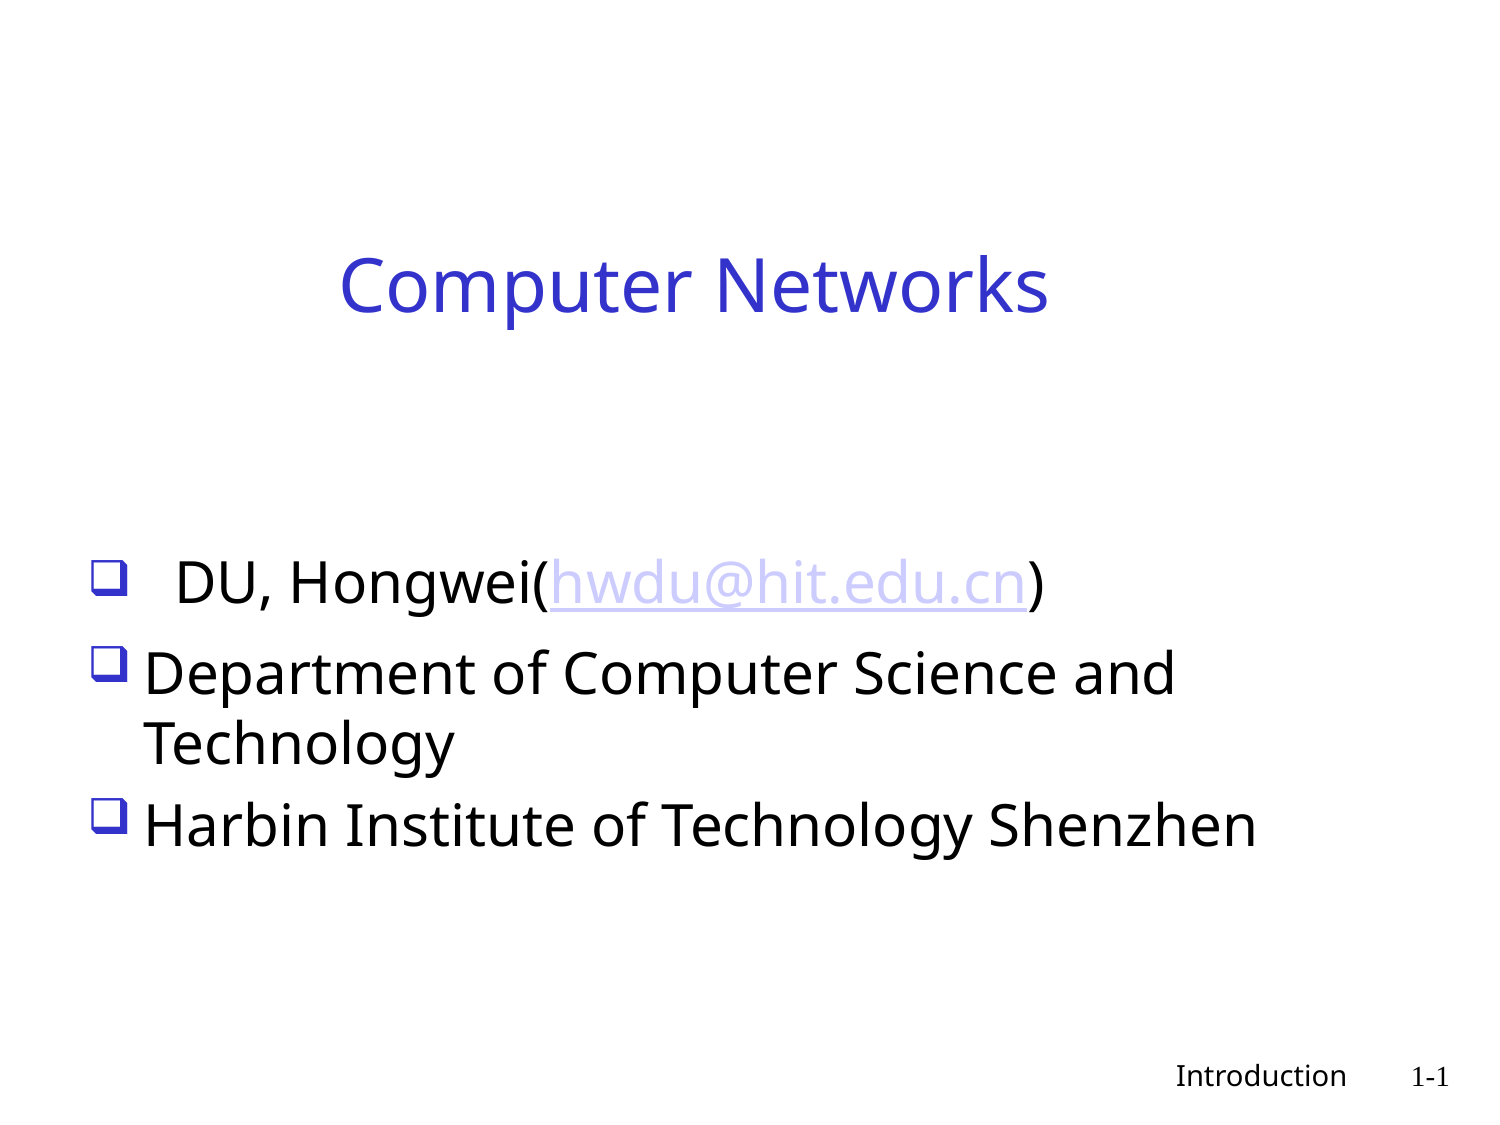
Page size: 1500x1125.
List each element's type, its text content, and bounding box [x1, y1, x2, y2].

list DU, Hongwei(hwdu@hit.edu.cn) Department of Computer Science and Technology Harbin Institute of Technology Shenzhen [72, 537, 1500, 1009]
footer Introduction [887, 1049, 1362, 1125]
slide_number 1-1 [1362, 1049, 1466, 1125]
title Computer Networks [88, 188, 1365, 377]
